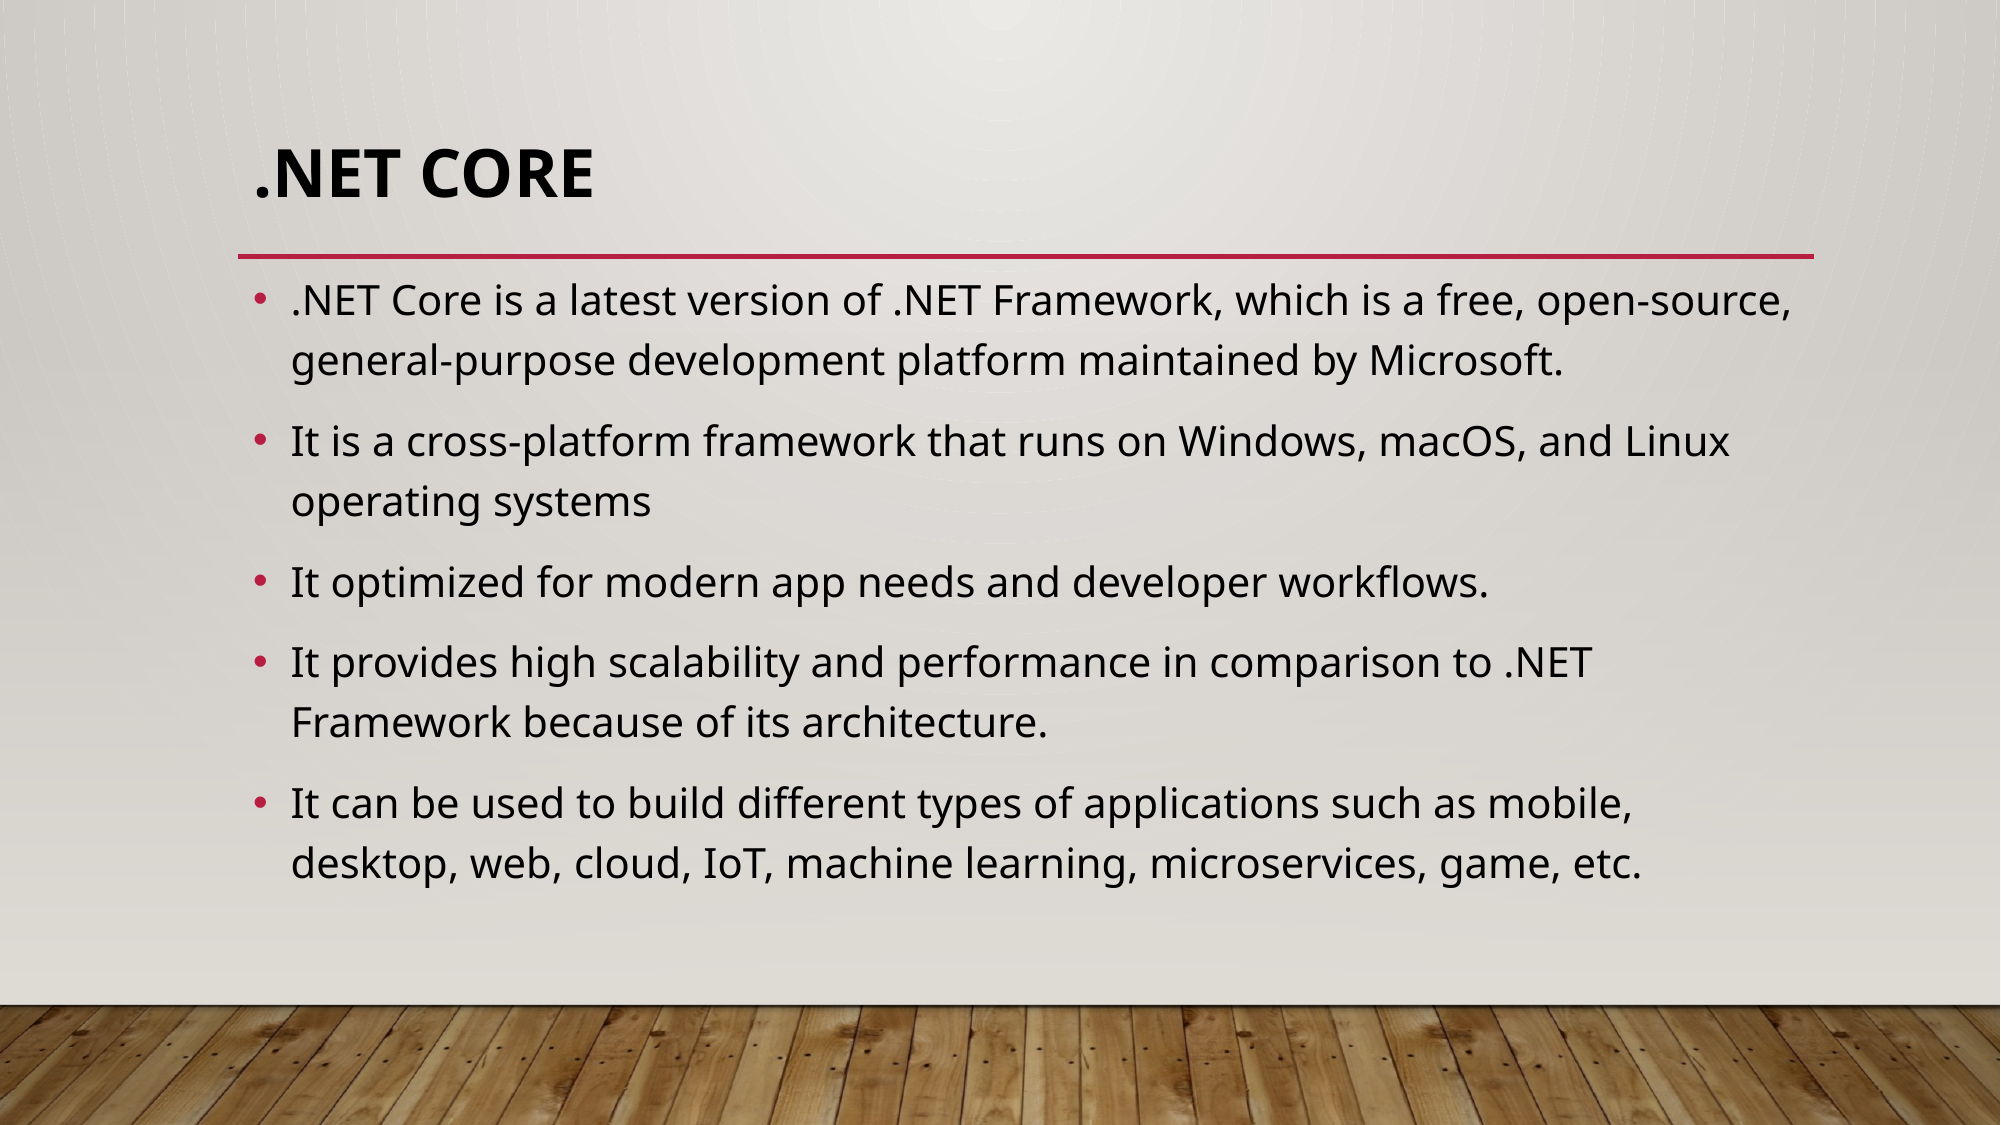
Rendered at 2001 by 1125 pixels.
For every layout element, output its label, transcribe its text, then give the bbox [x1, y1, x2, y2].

list .NET Core is a latest version of .NET Framework, which is a free, open-source, general-purpose development platform maintained by Microsoft. It is a cross-platform framework that runs on Windows, macOS, and Linux operating systems It optimized for modern app needs and developer workflows. It provides high scalability and performance in comparison to .NET Framework because of its architecture. It can be used to build different types of applications such as mobile, desktop, web, cloud, IoT, machine learning, microservices, game, etc. [238, 256, 1814, 996]
picture [0, 1005, 2000, 1125]
title .NET Core [238, 131, 1814, 256]
